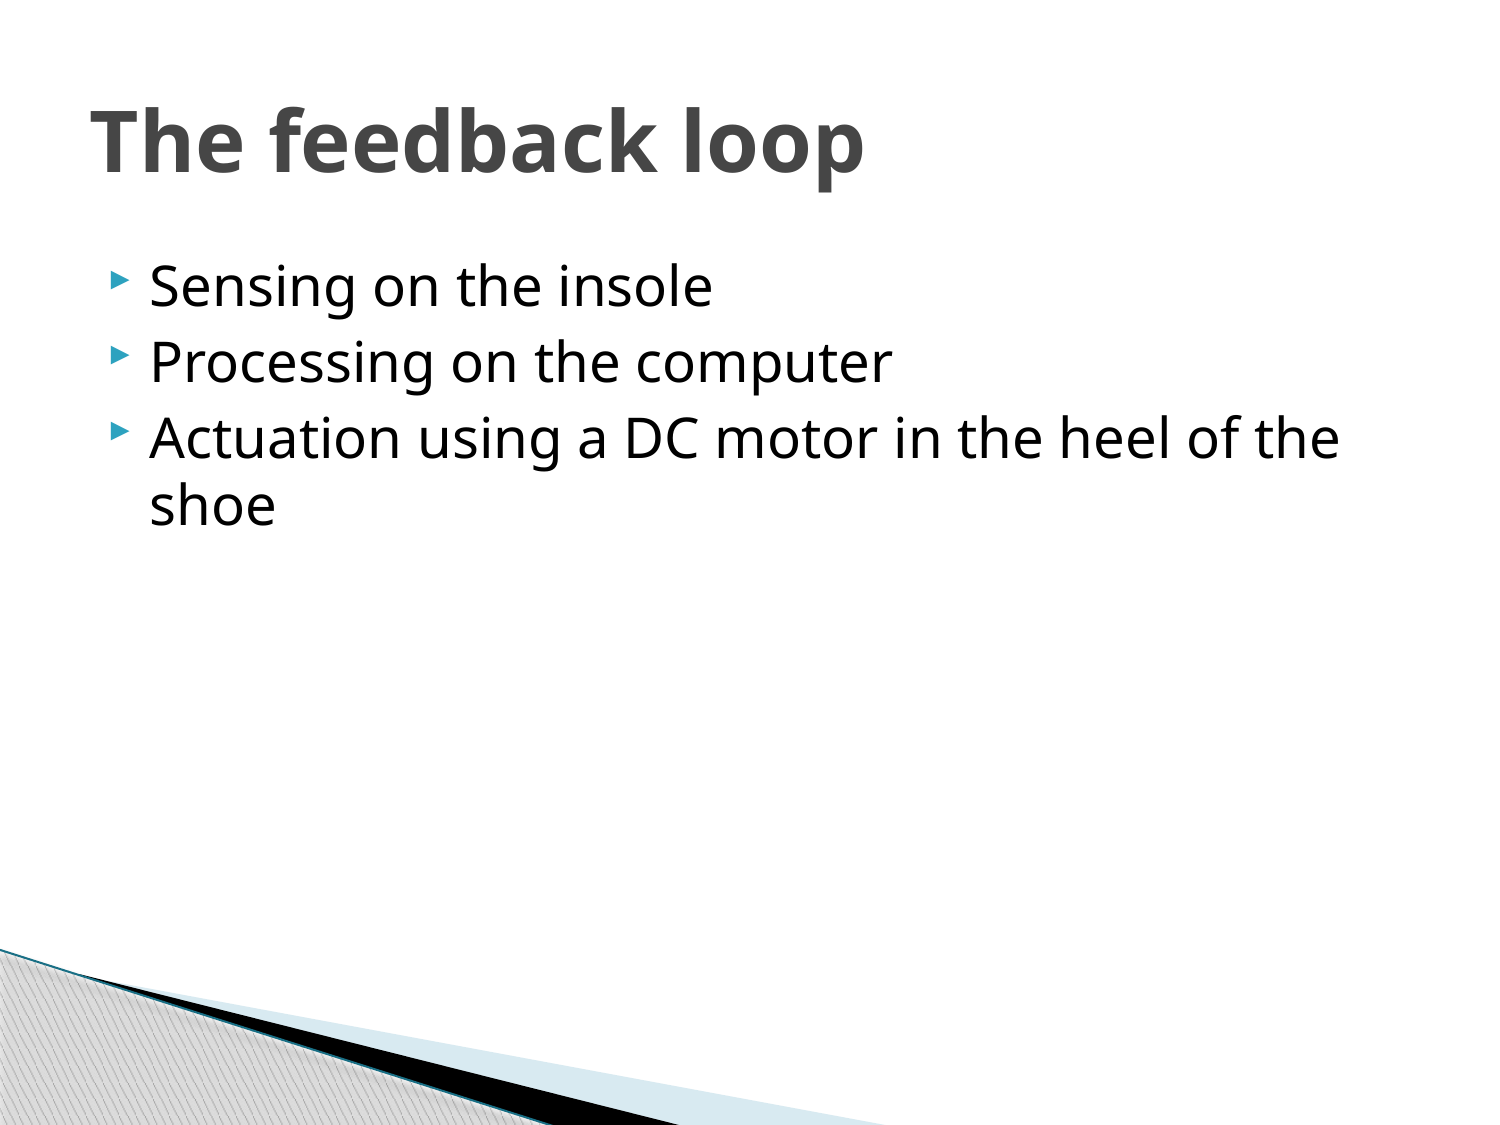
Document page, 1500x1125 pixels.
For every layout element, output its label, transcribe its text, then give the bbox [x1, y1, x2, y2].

list Sensing on the insole Processing on the computer Actuation using a DC motor in the heel of the shoe [75, 243, 1425, 986]
title The feedback loop [75, 45, 1425, 233]
